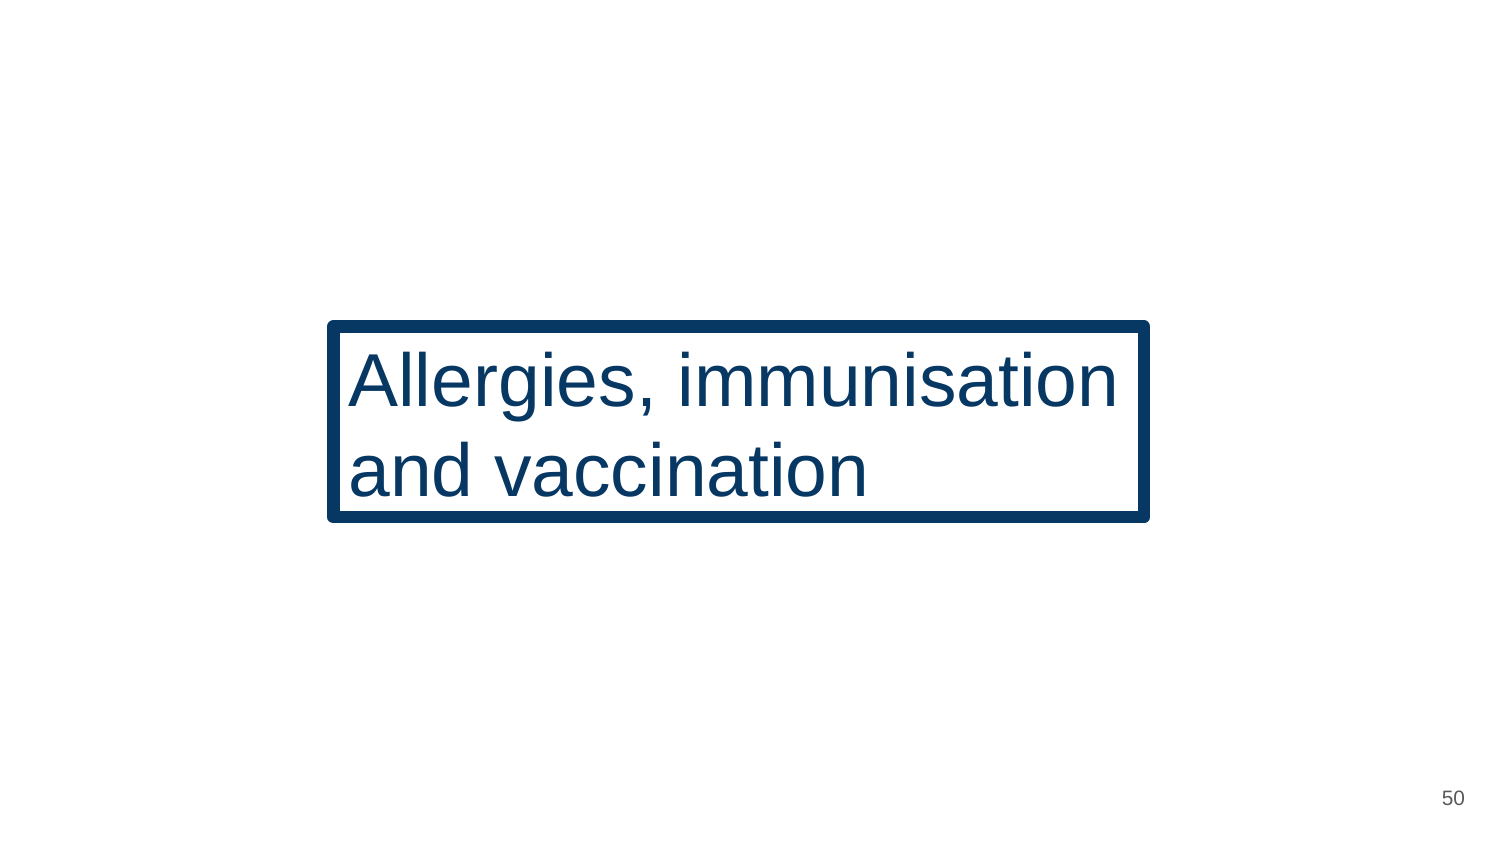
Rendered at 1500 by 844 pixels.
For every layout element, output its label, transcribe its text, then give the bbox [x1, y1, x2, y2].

title Allergies, immunisation and vaccination [333, 326, 1144, 518]
slide_number ‹#› [1389, 764, 1480, 830]
